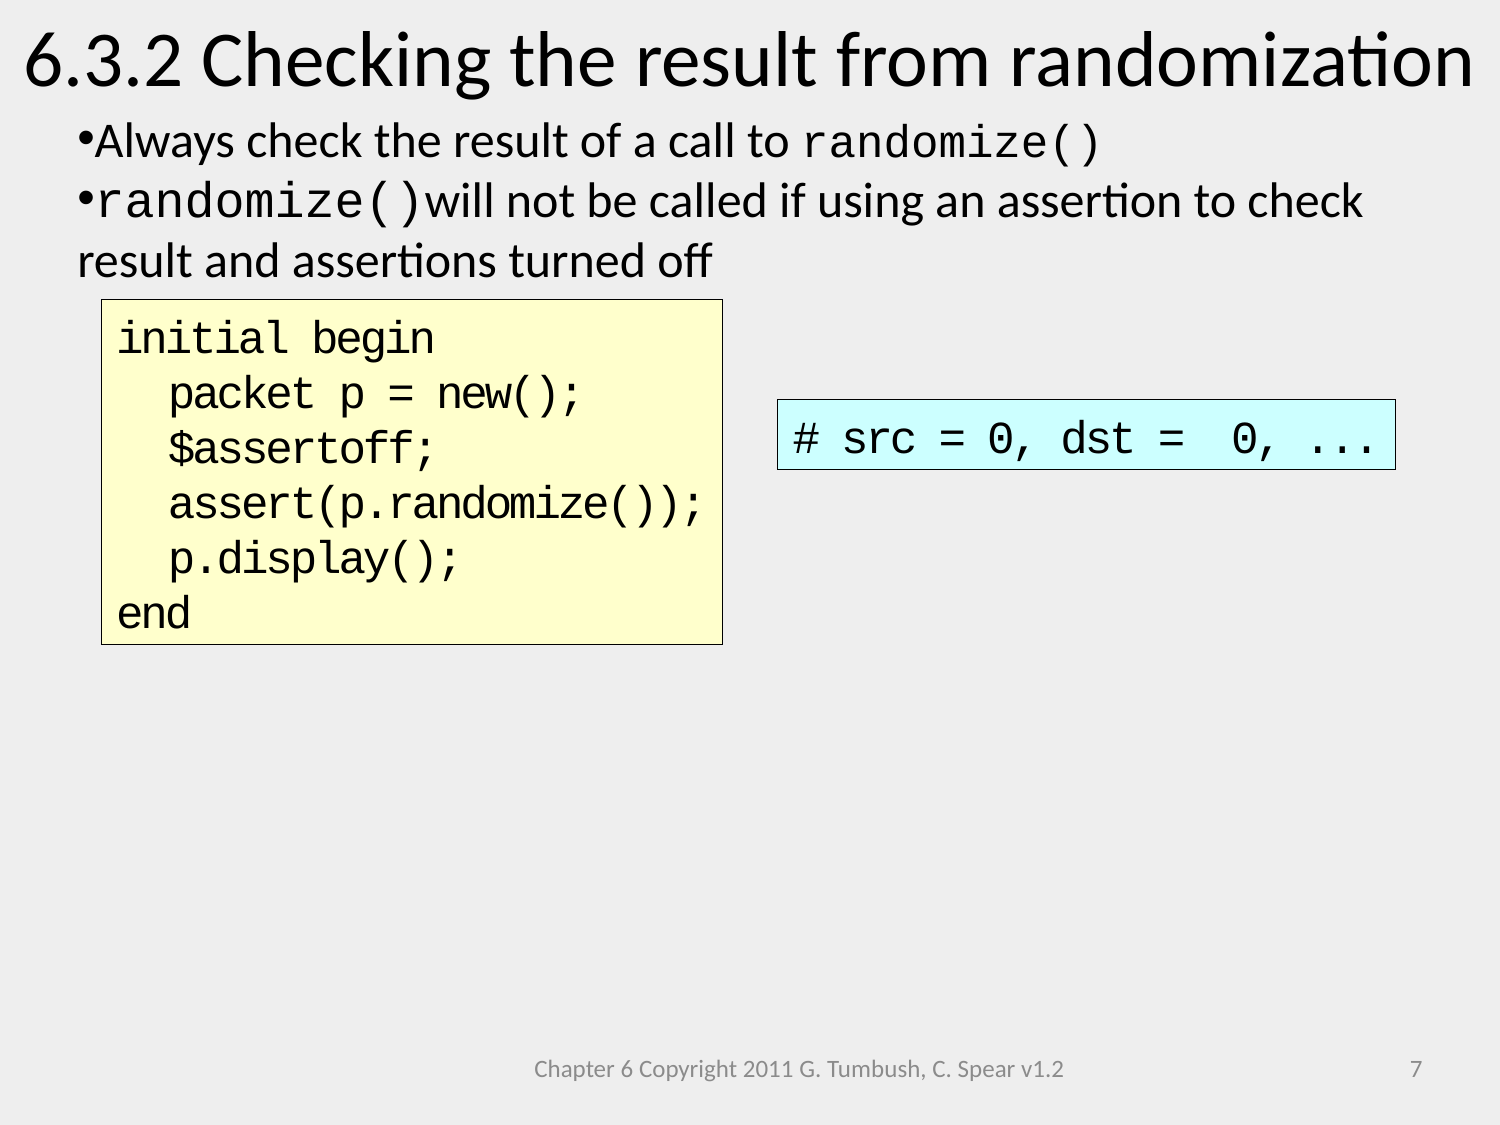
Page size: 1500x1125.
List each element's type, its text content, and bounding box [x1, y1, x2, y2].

text_box initial begin packet p = new(); $assertoff; assert(p.randomize()); p.display(); end [101, 299, 723, 645]
footer Chapter 6 Copyright 2011 G. Tumbush, C. Spear v1.2 [512, 1037, 1087, 1098]
text_box 6.3.2 Checking the result from randomization [0, 0, 1500, 110]
slide_number 7 [1087, 1037, 1438, 1098]
text_box Always check the result of a call to randomize() randomize()will not be called if using an assertion to check result and assertions turned off [62, 99, 1450, 295]
text_box # src = 0, dst = 0, ... [777, 399, 1396, 470]
